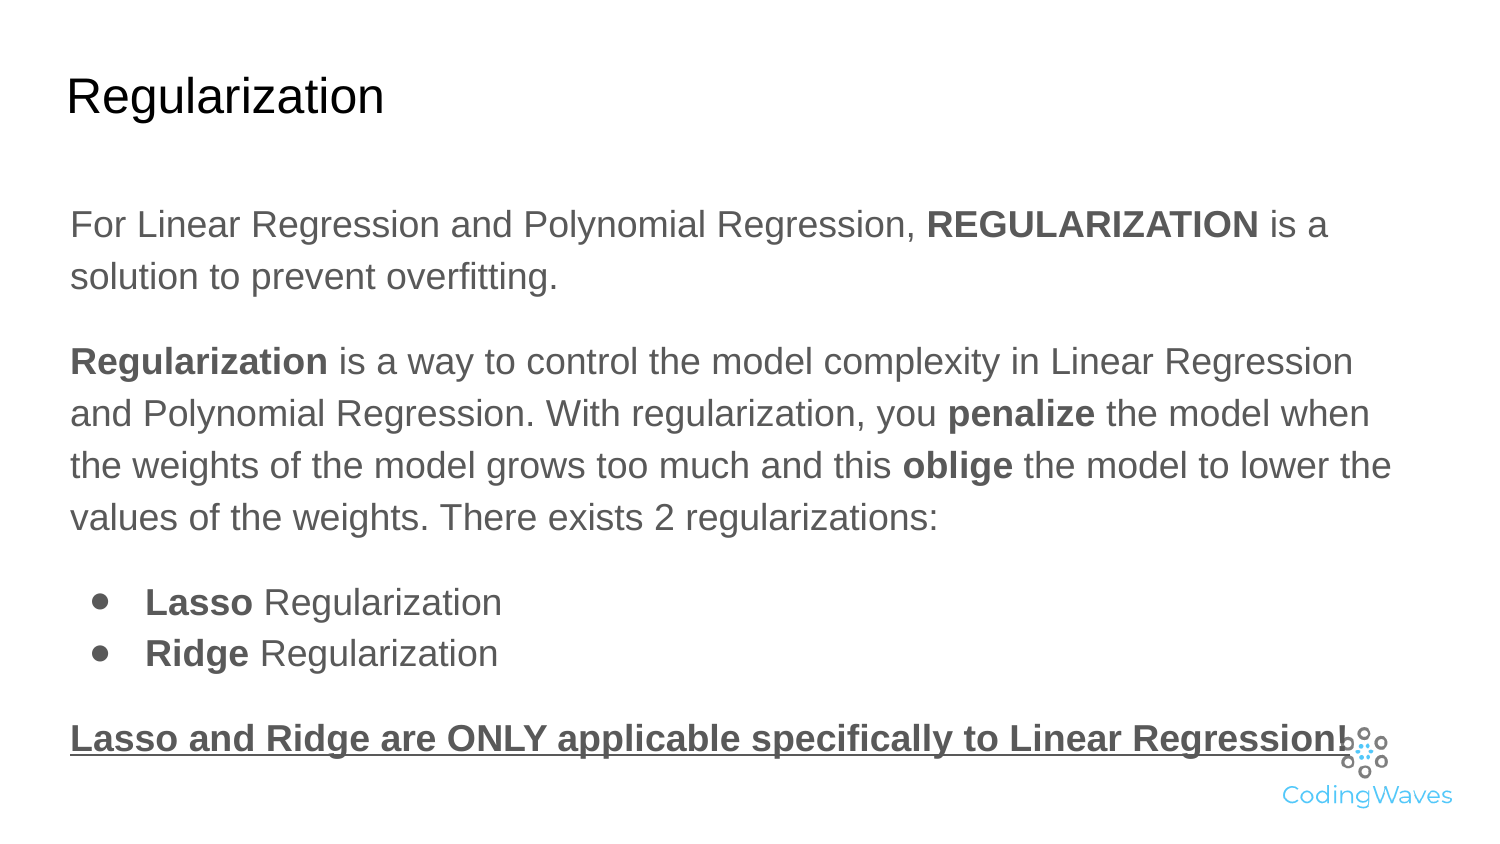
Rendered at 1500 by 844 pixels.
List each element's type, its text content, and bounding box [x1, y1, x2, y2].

title Regularization [51, 48, 1464, 204]
list For Linear Regression and Polynomial Regression, REGULARIZATION is a solution to prevent overfitting. Regularization is a way to control the model complexity in Linear Regression and Polynomial Regression. With regularization, you penalize the model when the weights of the model grows too much and this oblige the model to lower the values of the weights. There exists 2 regularizations: Lasso Regularization Ridge Regularization Lasso and Ridge are ONLY applicable specifically to Linear Regression! [55, 178, 1430, 801]
picture [1277, 719, 1461, 814]
